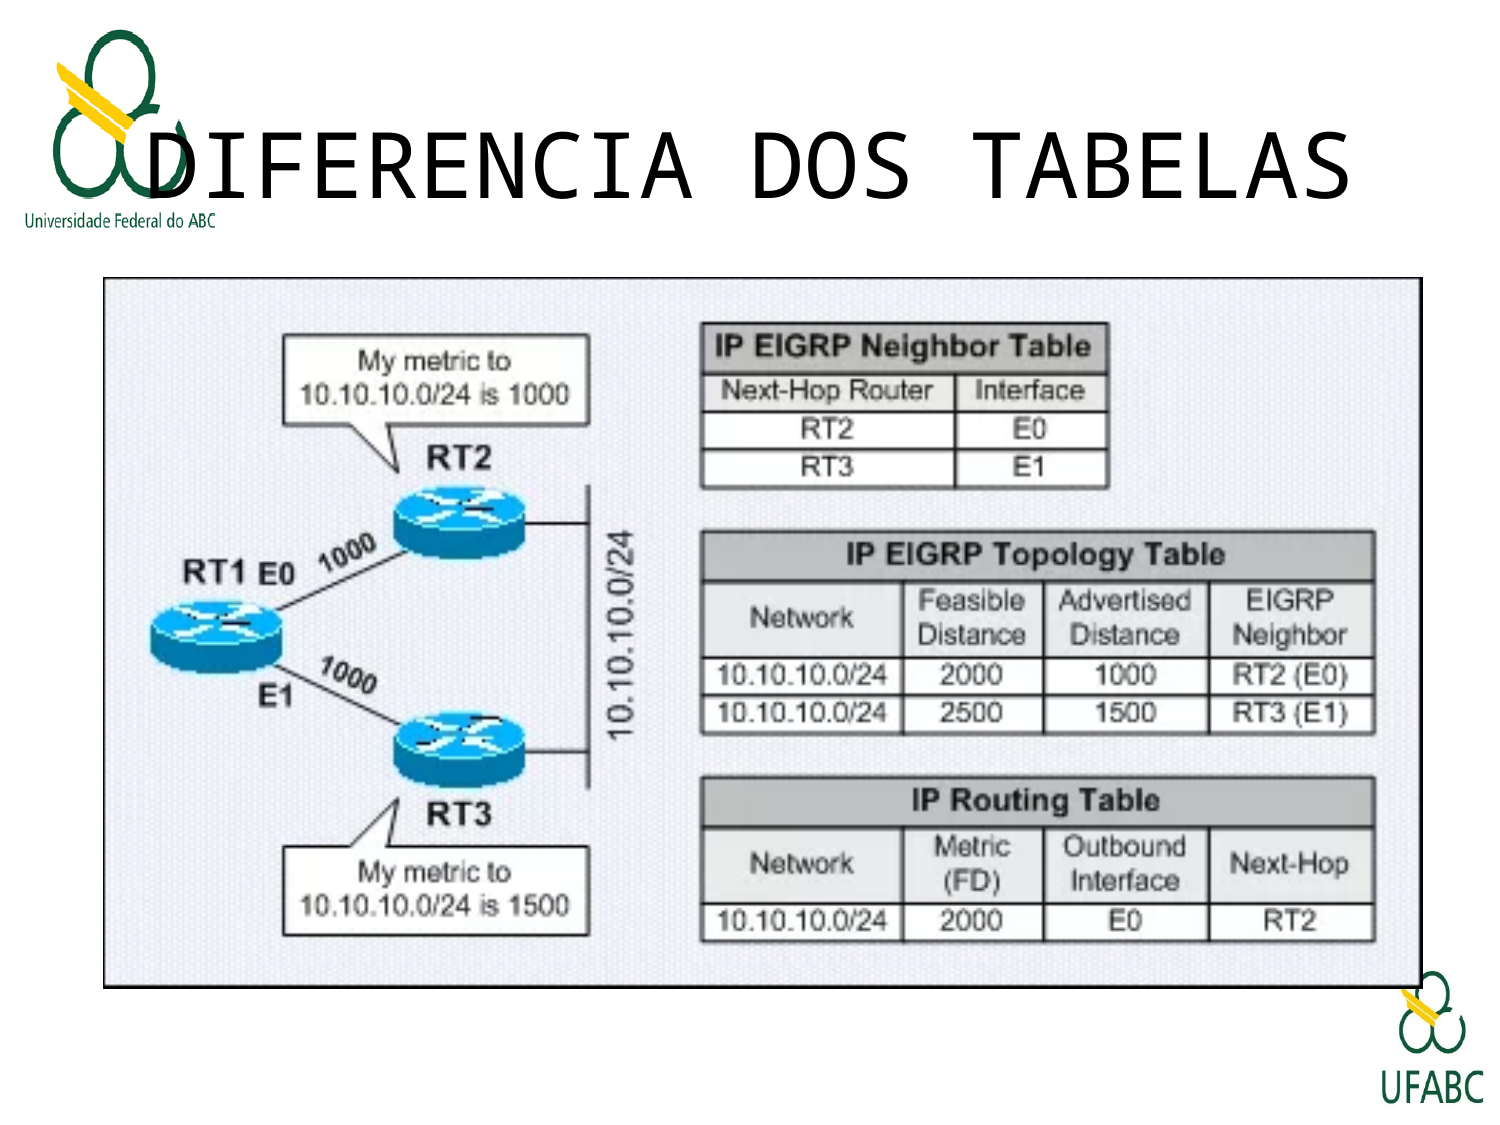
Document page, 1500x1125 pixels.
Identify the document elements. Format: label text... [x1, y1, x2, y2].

picture [103, 277, 1500, 1125]
title DIFERENCIA DOS TABELAS [103, 59, 1397, 277]
picture [0, 0, 237, 259]
